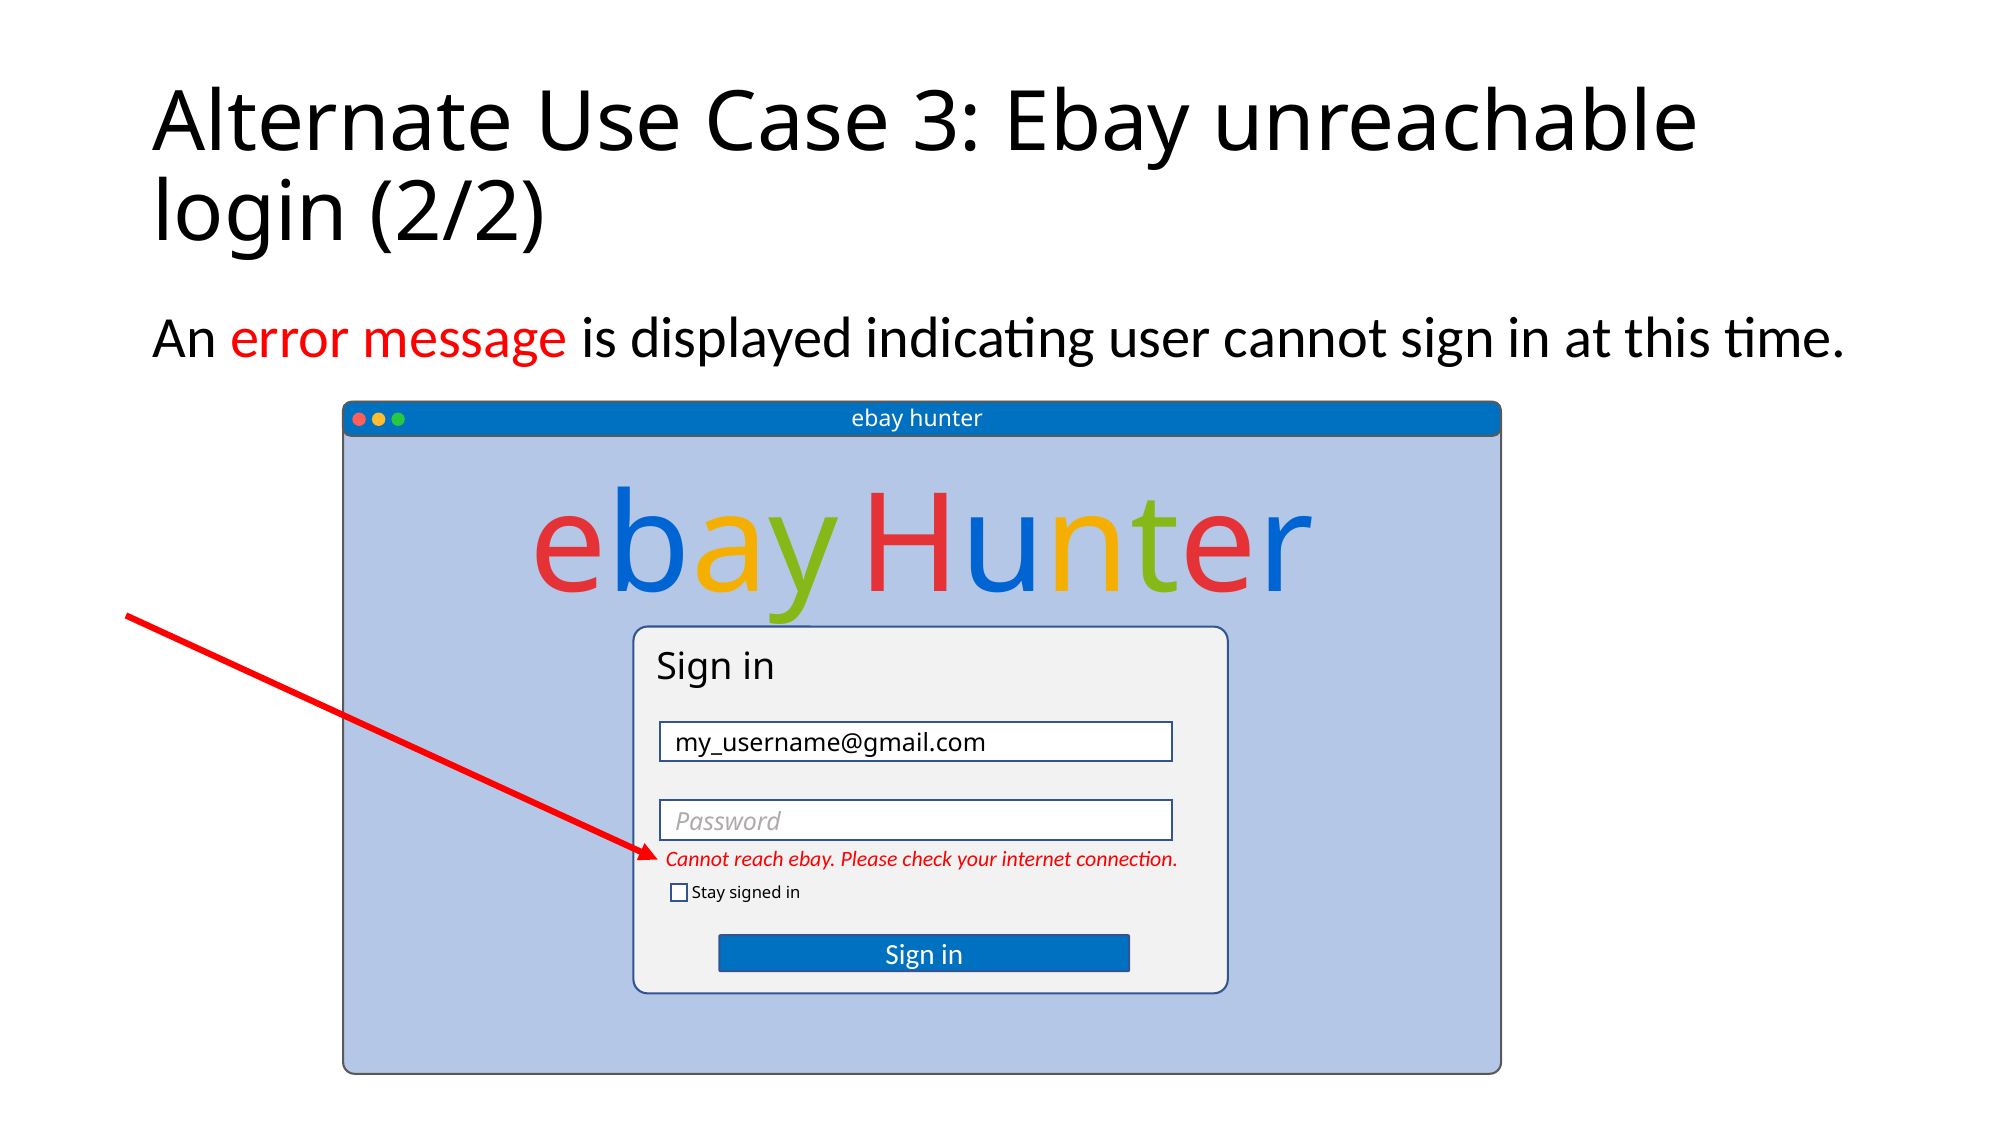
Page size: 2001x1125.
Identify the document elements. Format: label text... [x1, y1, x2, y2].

list An error message is displayed indicating user cannot sign in at this time. [137, 299, 1863, 479]
title Alternate Use Case 3: Ebay unreachable login (2/2) [137, 59, 1863, 278]
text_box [125, 615, 658, 860]
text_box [342, 395, 1502, 1074]
